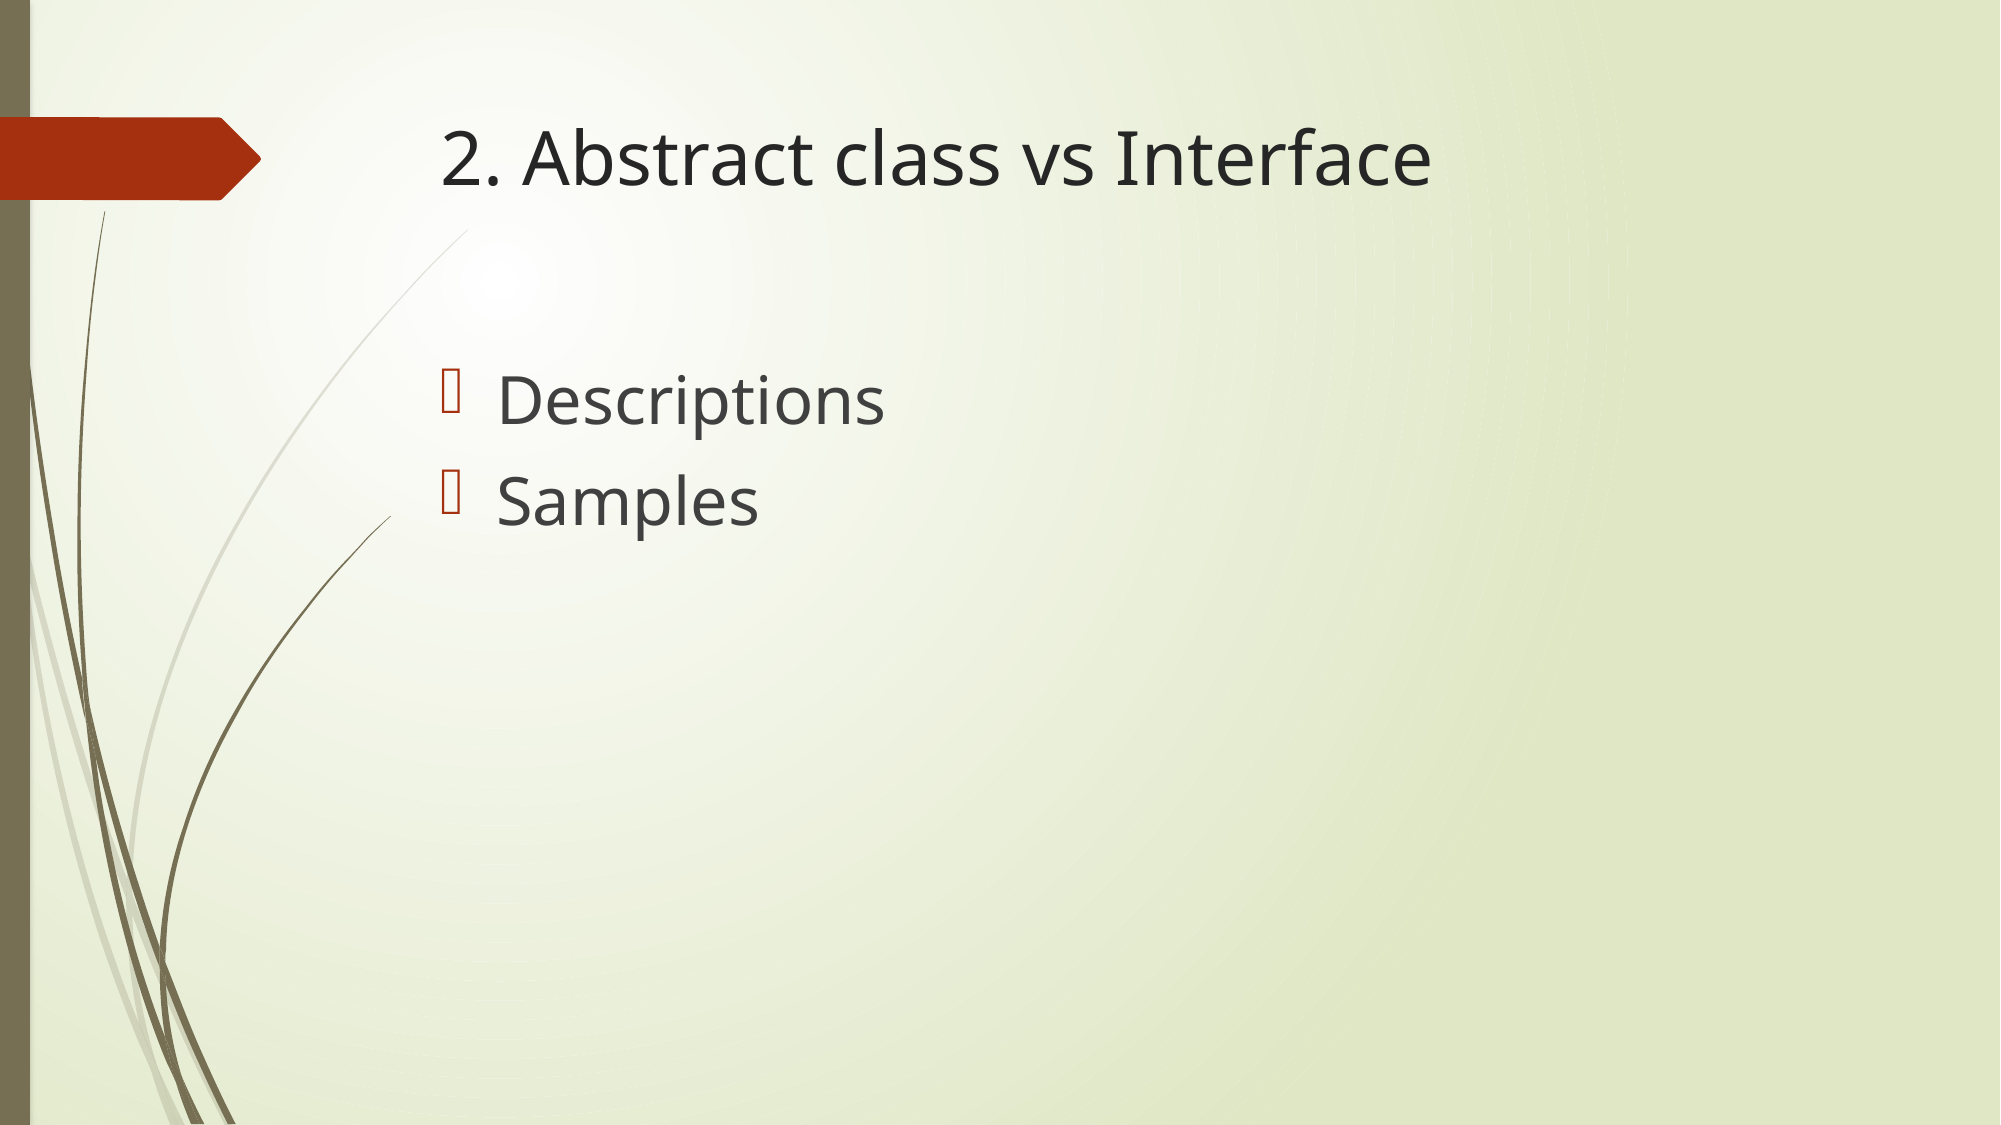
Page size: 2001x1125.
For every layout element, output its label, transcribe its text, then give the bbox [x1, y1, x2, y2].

list Descriptions Samples [424, 350, 1888, 970]
title 2. Abstract class vs Interface [425, 102, 1888, 313]
